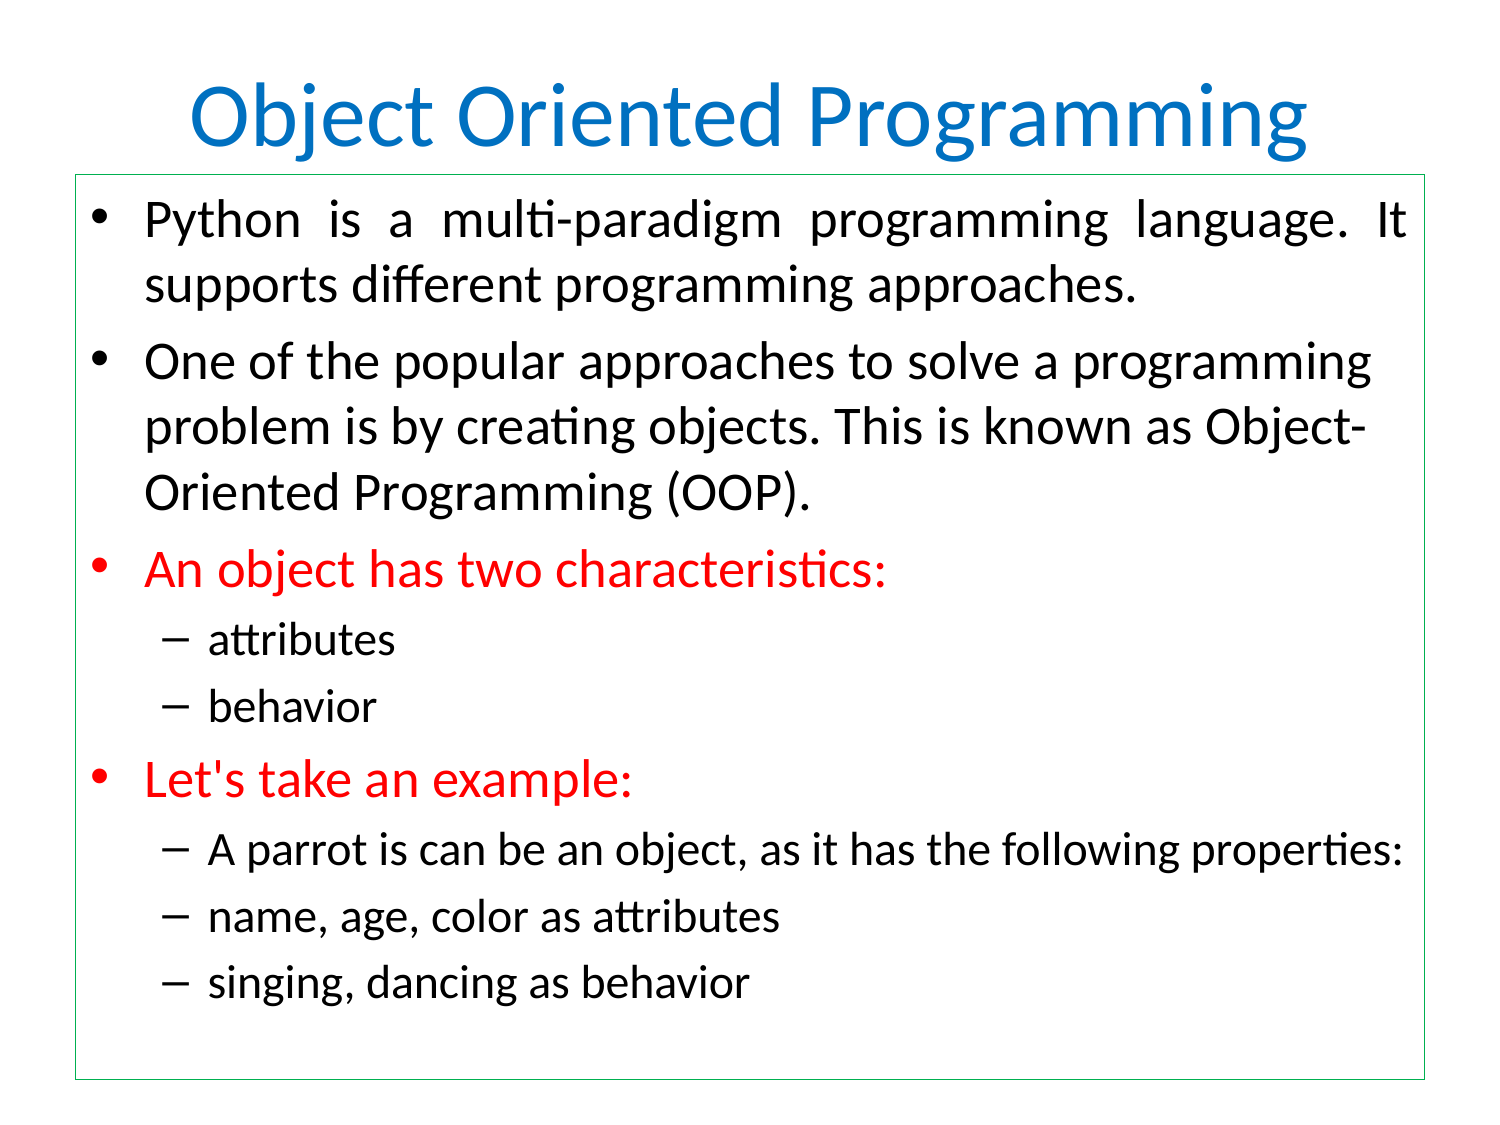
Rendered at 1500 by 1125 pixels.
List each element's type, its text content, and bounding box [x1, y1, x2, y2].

title Object Oriented Programming [75, 45, 1425, 174]
list Python is a multi-paradigm programming language. It supports different programming approaches. One of the popular approaches to solve a programming problem is by creating objects. This is known as Object-Oriented Programming (OOP). An object has two characteristics: attributes behavior Let's take an example: A parrot is can be an object, as it has the following properties: name, age, color as attributes singing, dancing as behavior [75, 174, 1425, 1080]
